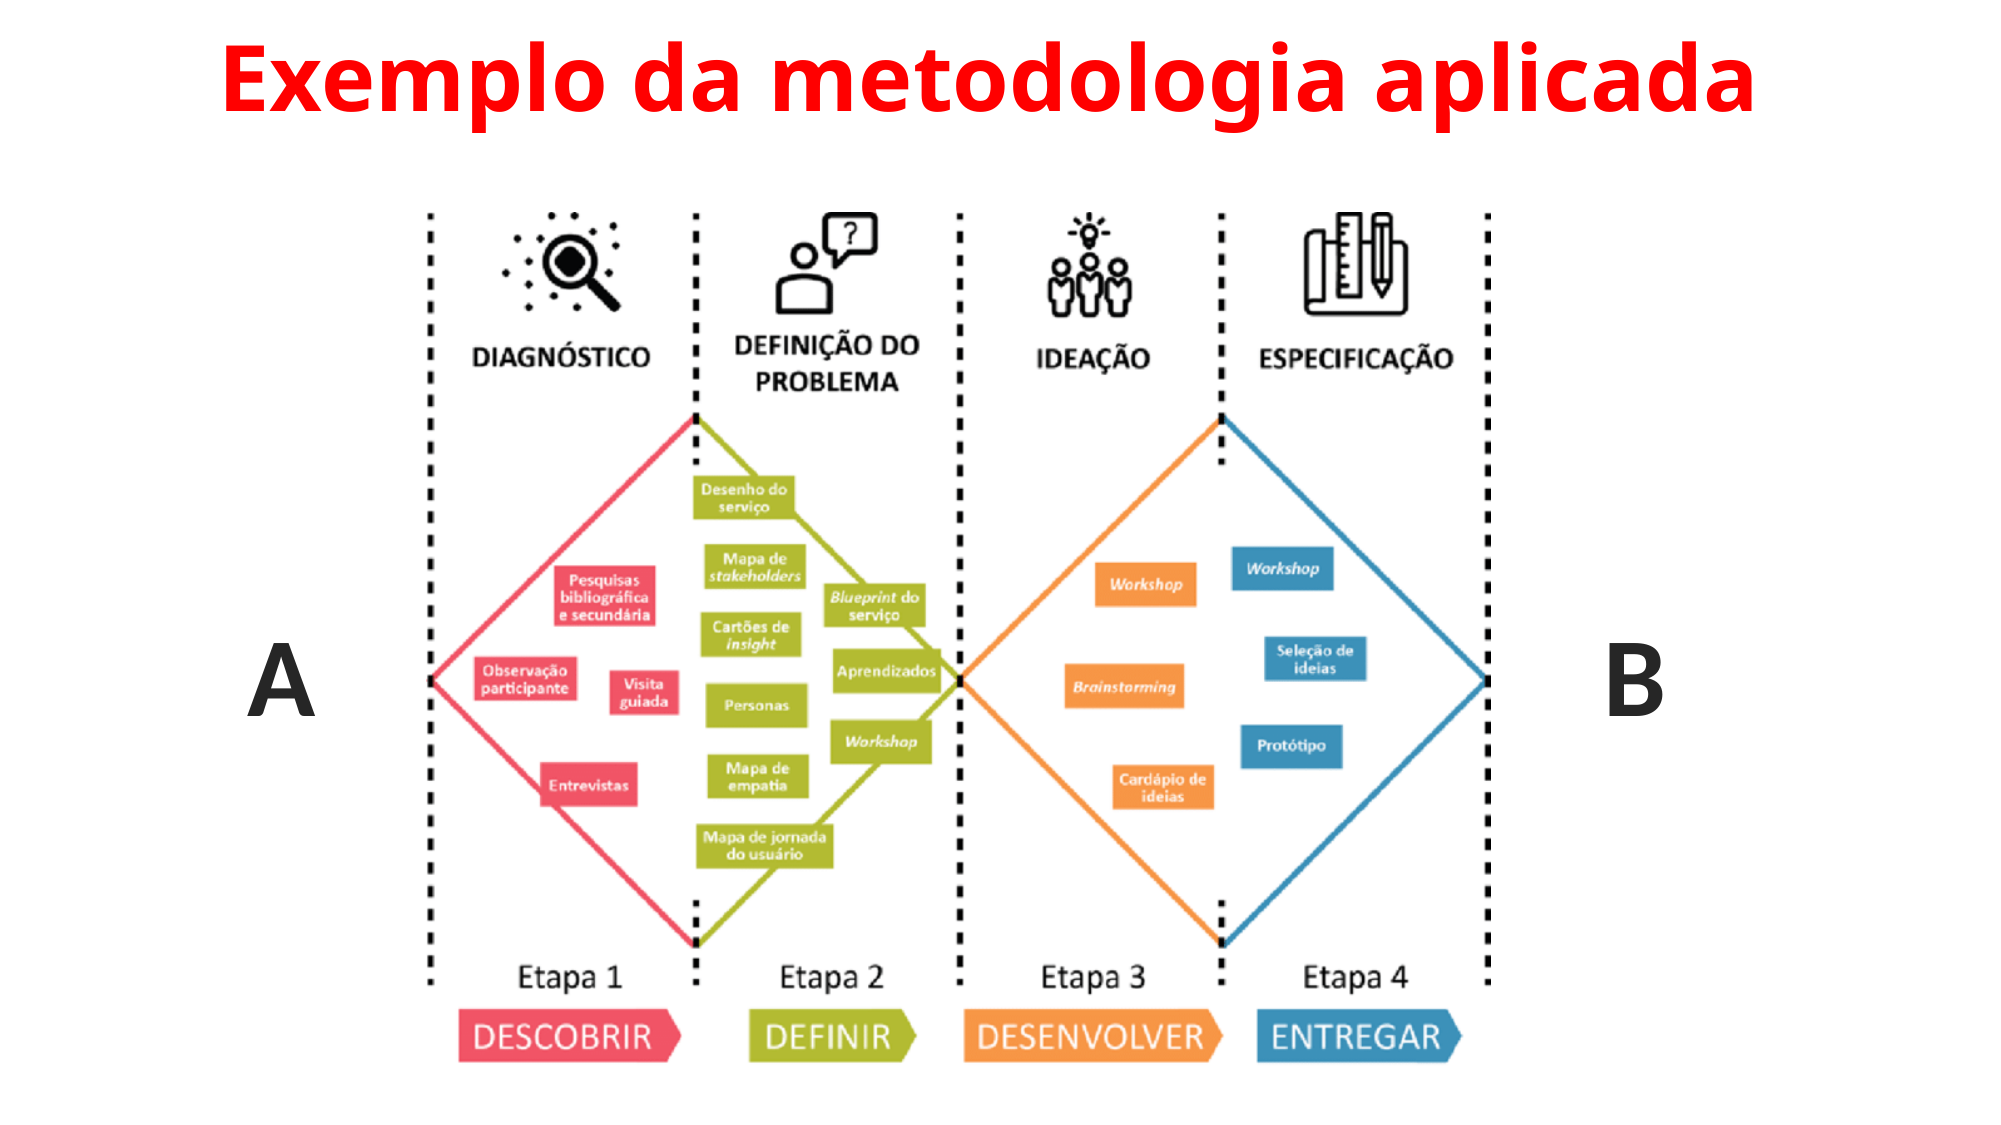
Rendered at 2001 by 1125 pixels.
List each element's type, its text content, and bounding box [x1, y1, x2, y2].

title Exemplo da metodologia aplicada [203, 0, 1929, 191]
text_box B [1556, 596, 1713, 746]
text_box A [203, 596, 361, 746]
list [425, 212, 1491, 1083]
